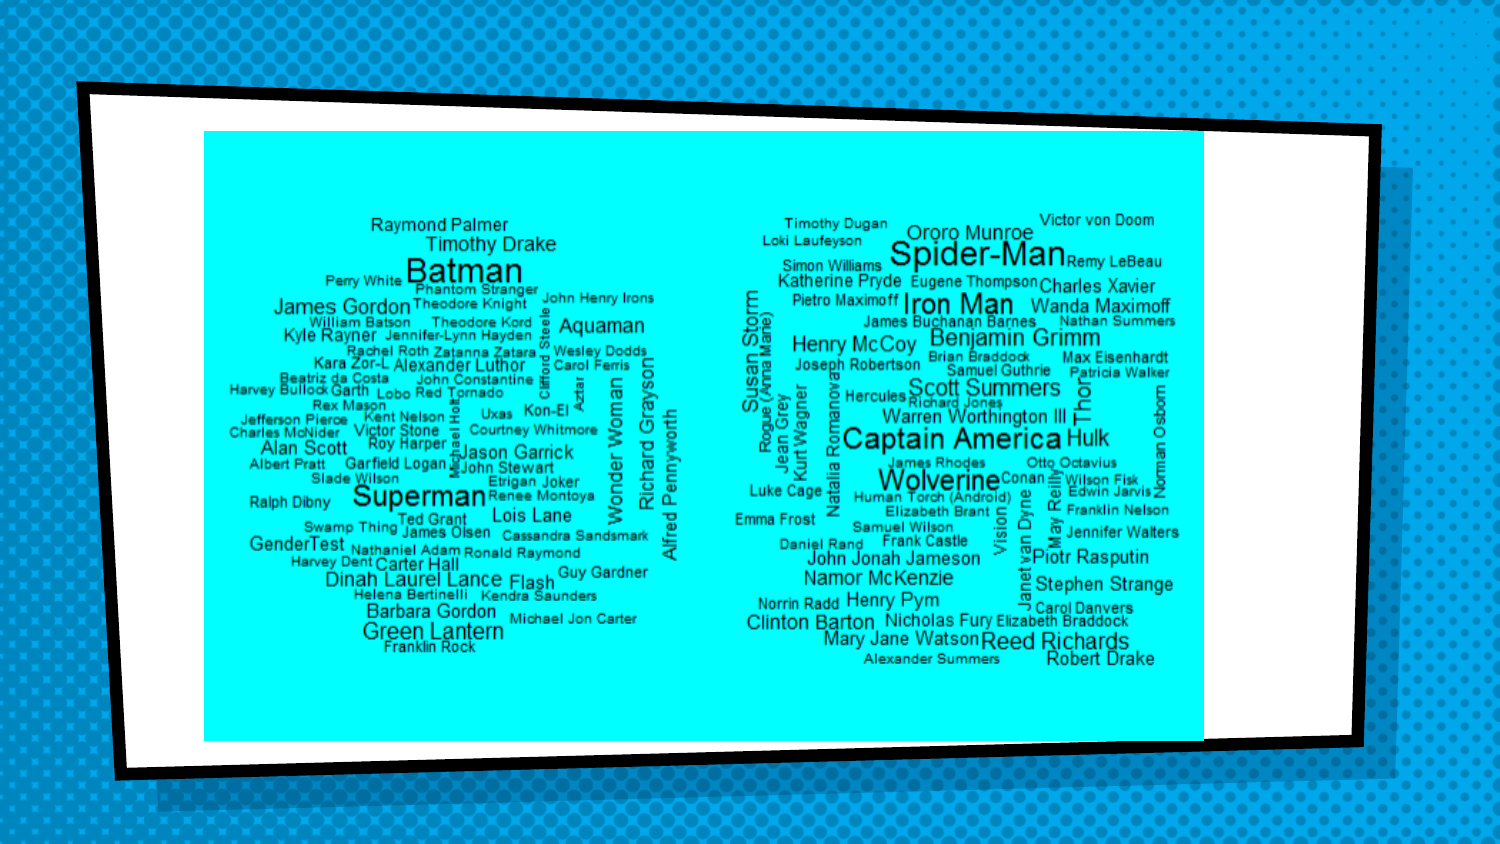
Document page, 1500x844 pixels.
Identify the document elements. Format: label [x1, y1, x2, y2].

picture [204, 130, 1204, 741]
